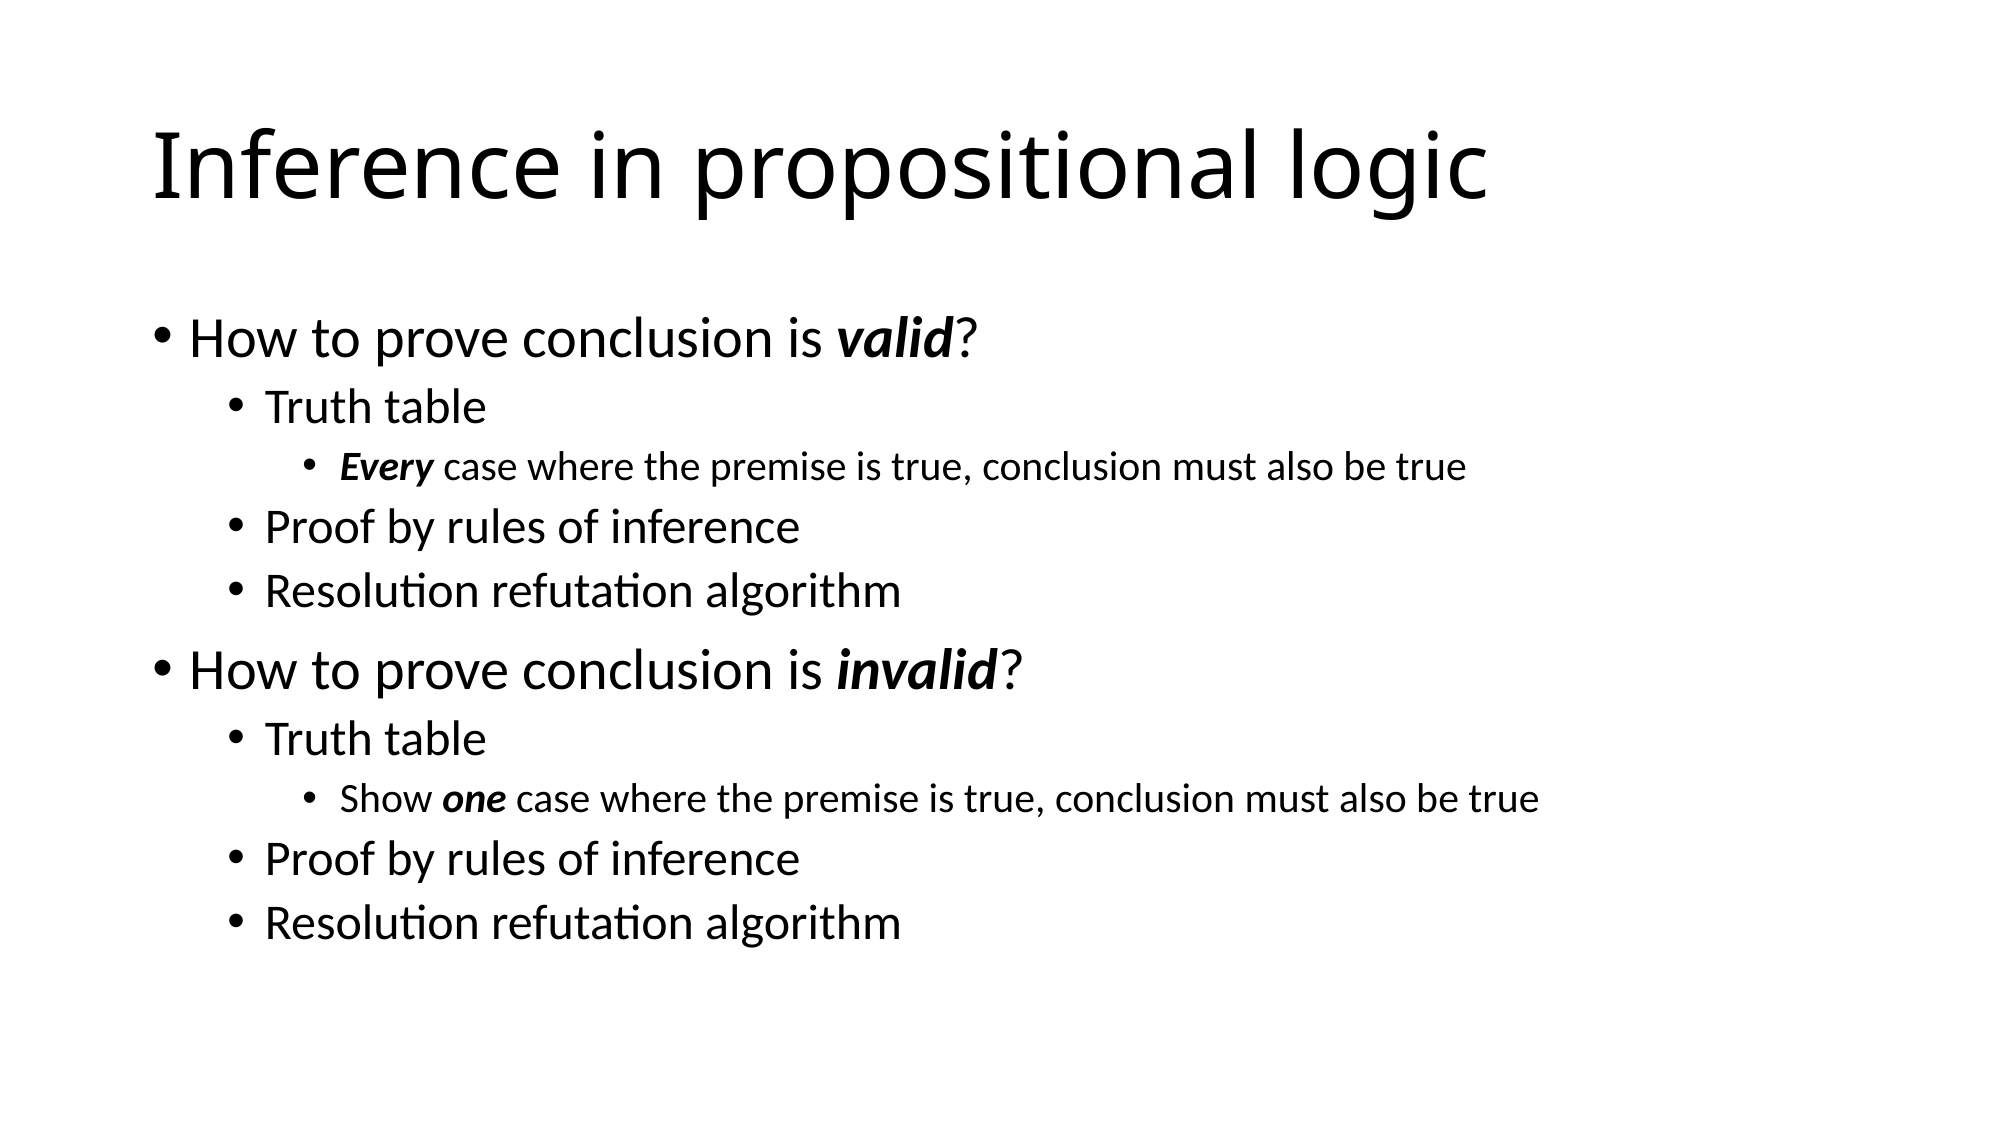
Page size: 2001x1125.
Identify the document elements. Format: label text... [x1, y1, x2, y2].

list How to prove conclusion is valid? Truth table Every case where the premise is true, conclusion must also be true Proof by rules of inference Resolution refutation algorithm How to prove conclusion is invalid? Truth table Show one case where the premise is true, conclusion must also be true Proof by rules of inference Resolution refutation algorithm [137, 299, 1863, 1014]
title Inference in propositional logic [137, 59, 1863, 278]
